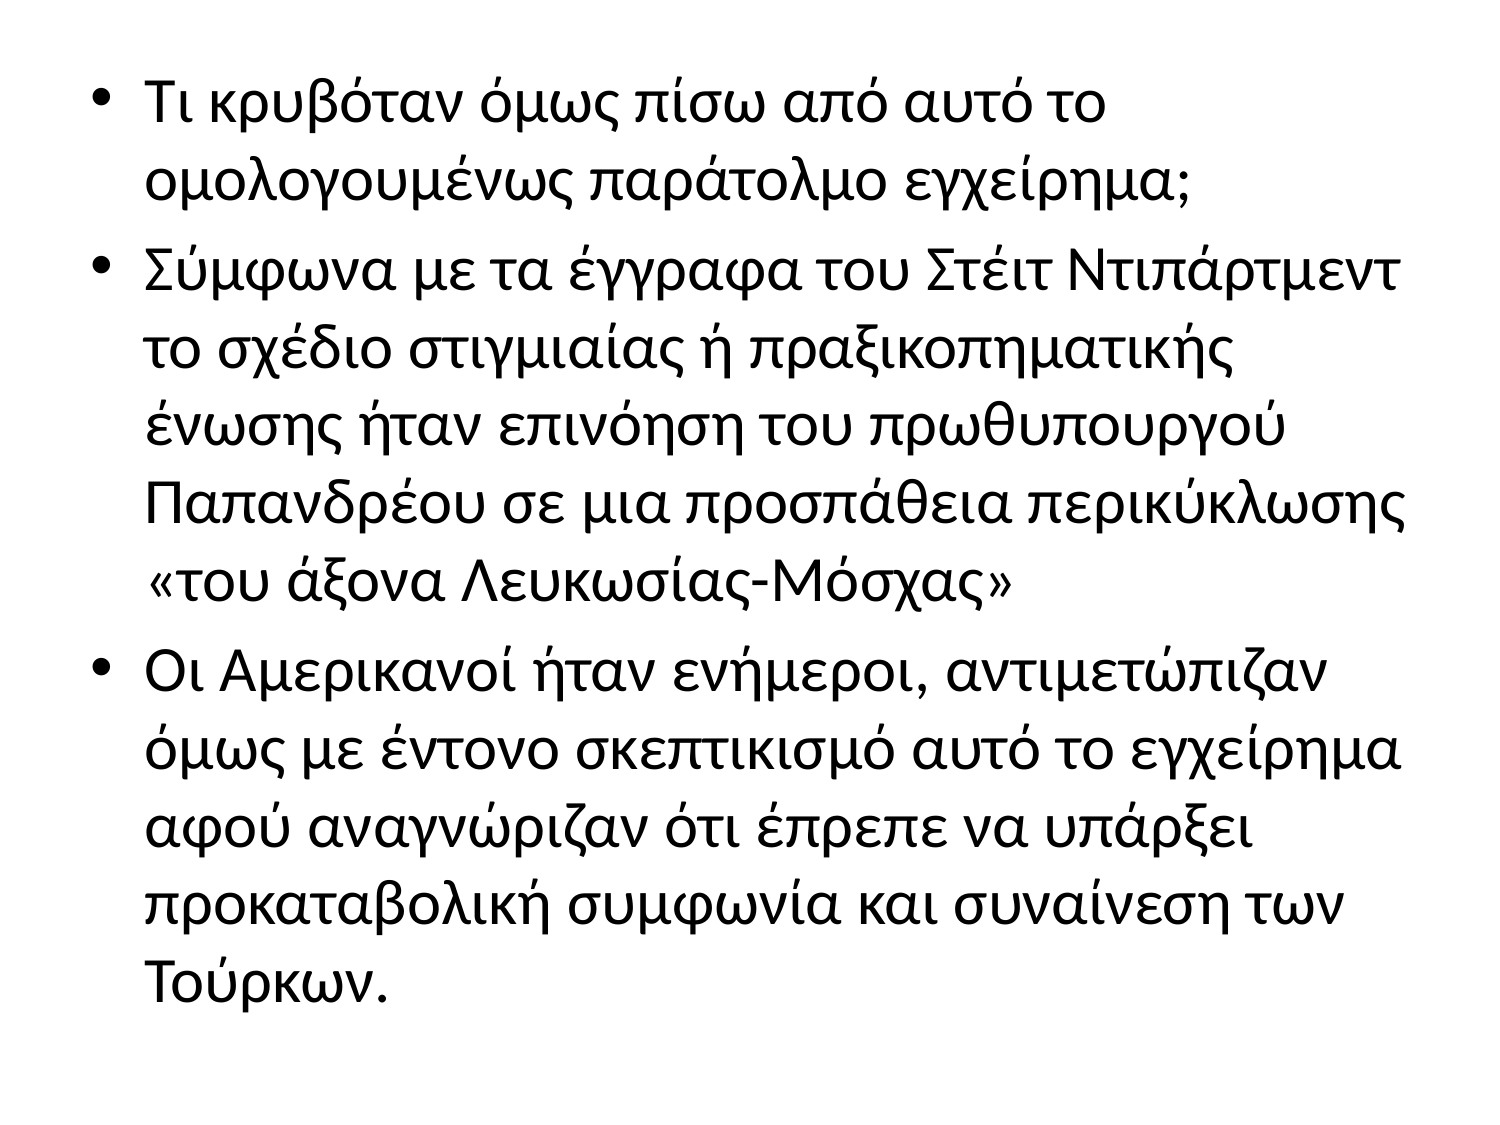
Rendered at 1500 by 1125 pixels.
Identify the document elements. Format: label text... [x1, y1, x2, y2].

list Τι κρυβόταν όμως πίσω από αυτό το ομολογουμένως παράτολμο εγχείρημα; Σύμφωνα με τα έγγραφα του Στέιτ Ντιπάρτμεντ το σχέδιο στιγμιαίας ή πραξικοπηματικής ένωσης ήταν επινόηση του πρωθυπουργού Παπανδρέου σε μια προσπάθεια περικύκλωσης «του άξονα Λευκωσίας-Μόσχας» Οι Αμερικανοί ήταν ενήμεροι, αντιμετώπιζαν όμως με έντονο σκεπτικισμό αυτό το εγχείρημα αφού αναγνώριζαν ότι έπρεπε να υπάρξει προκαταβολική συμφωνία και συναίνεση των Τούρκων. [75, 50, 1425, 1075]
